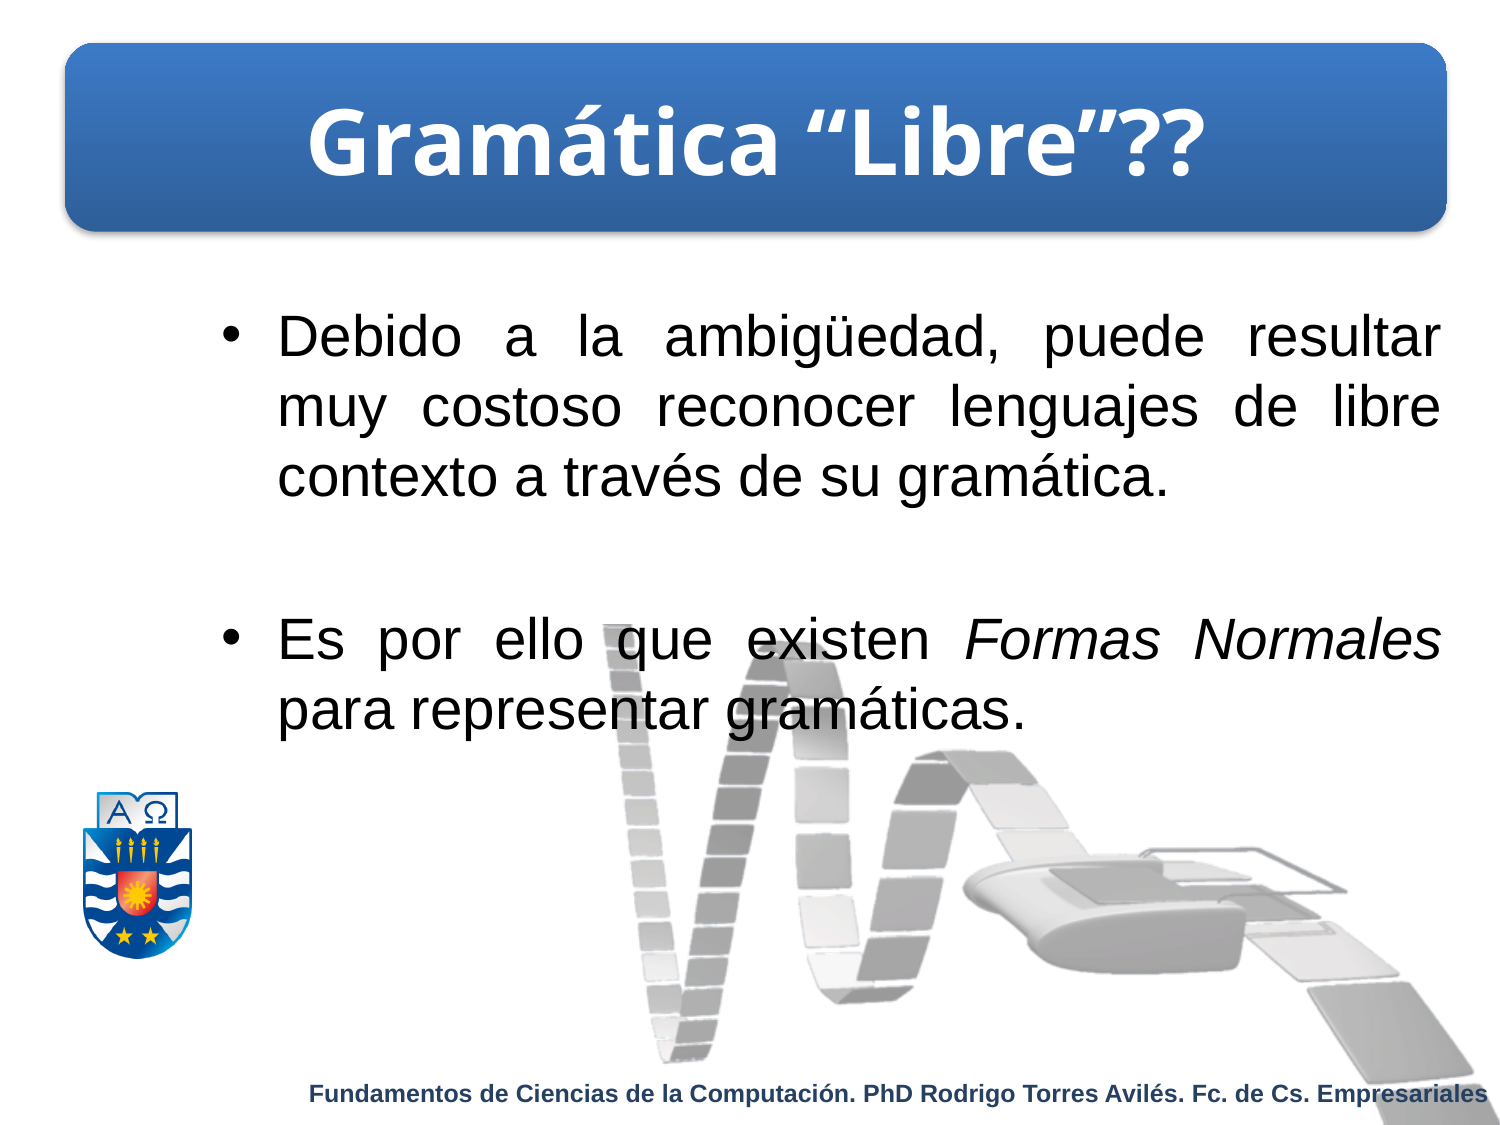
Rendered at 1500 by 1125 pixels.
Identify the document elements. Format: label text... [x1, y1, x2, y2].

list Debido a la ambigüedad, puede resultar muy costoso reconocer lenguajes de libre contexto a través de su gramática. Es por ello que existen Formas Normales para representar gramáticas. [206, 290, 1459, 1053]
text_box Fundamentos de Ciencias de la Computación. PhD Rodrigo Torres Avilés. Fc. de Cs. Empresariales [237, 1070, 378, 1125]
title Gramática “Libre”?? [64, 45, 1447, 233]
picture [383, 624, 1500, 1125]
picture [76, 783, 199, 967]
